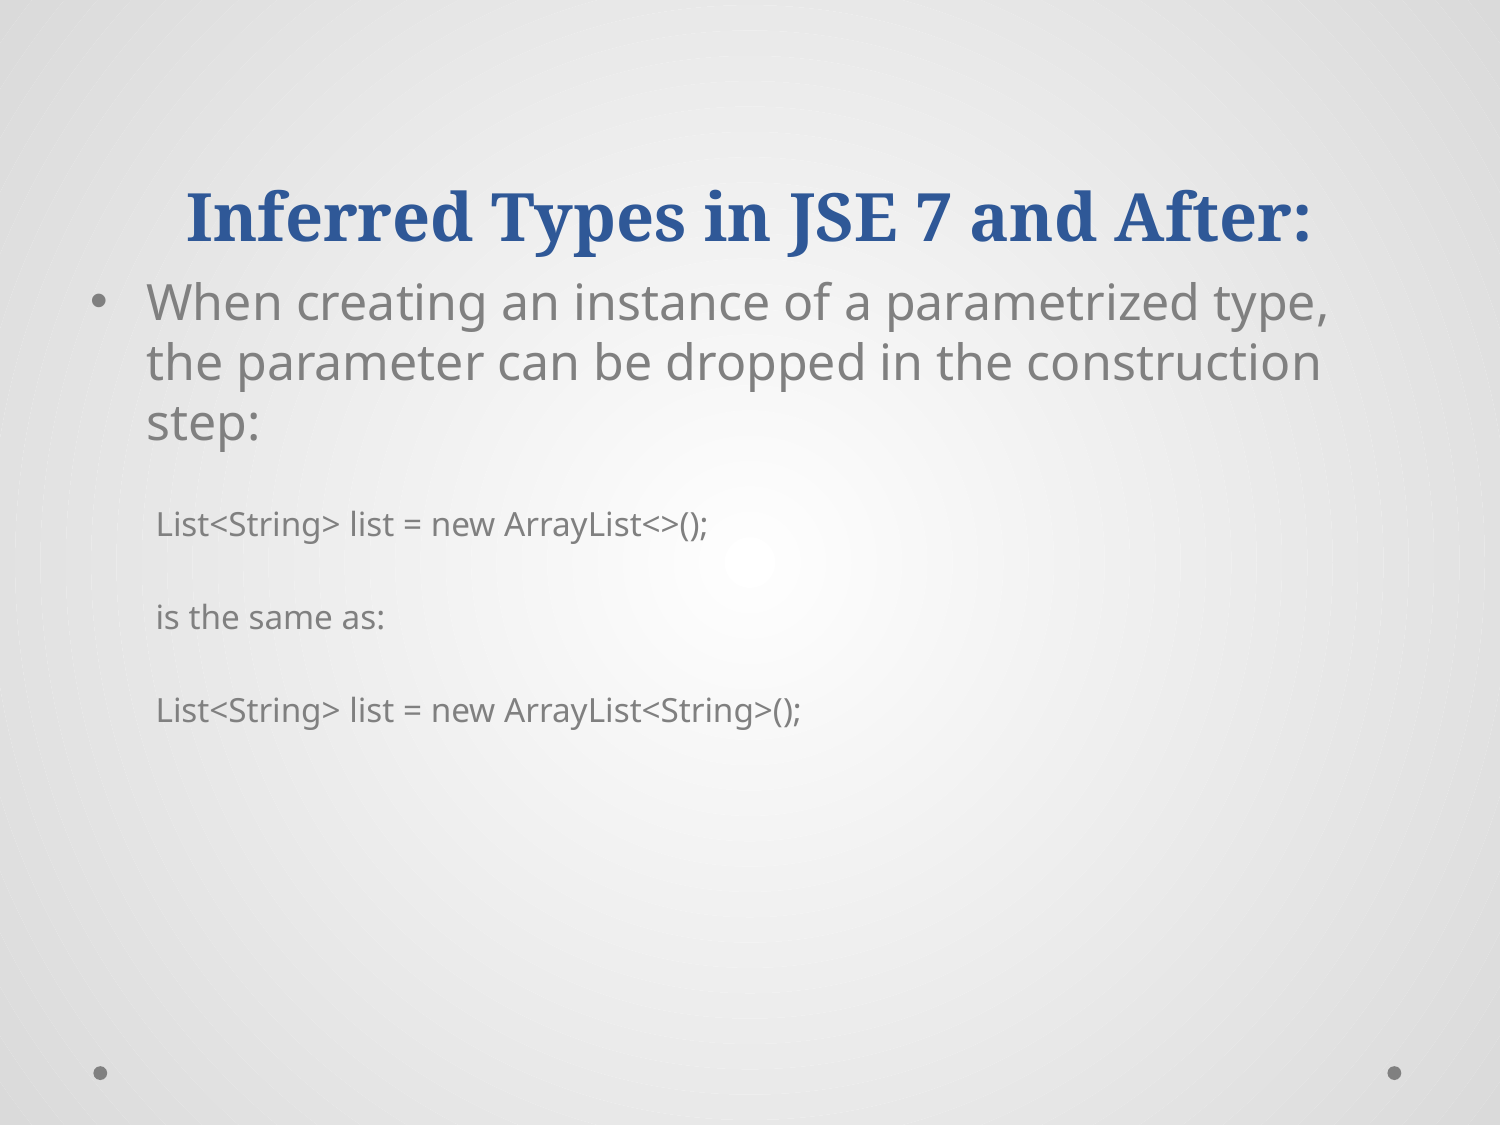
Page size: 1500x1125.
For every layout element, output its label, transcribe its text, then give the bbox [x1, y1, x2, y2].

list When creating an instance of a parametrized type, the parameter can be dropped in the construction step: List<String> list = new ArrayList<>(); is the same as: List<String> list = new ArrayList<String>(); [75, 262, 1425, 1005]
title Inferred Types in JSE 7 and After: [75, 0, 1425, 262]
